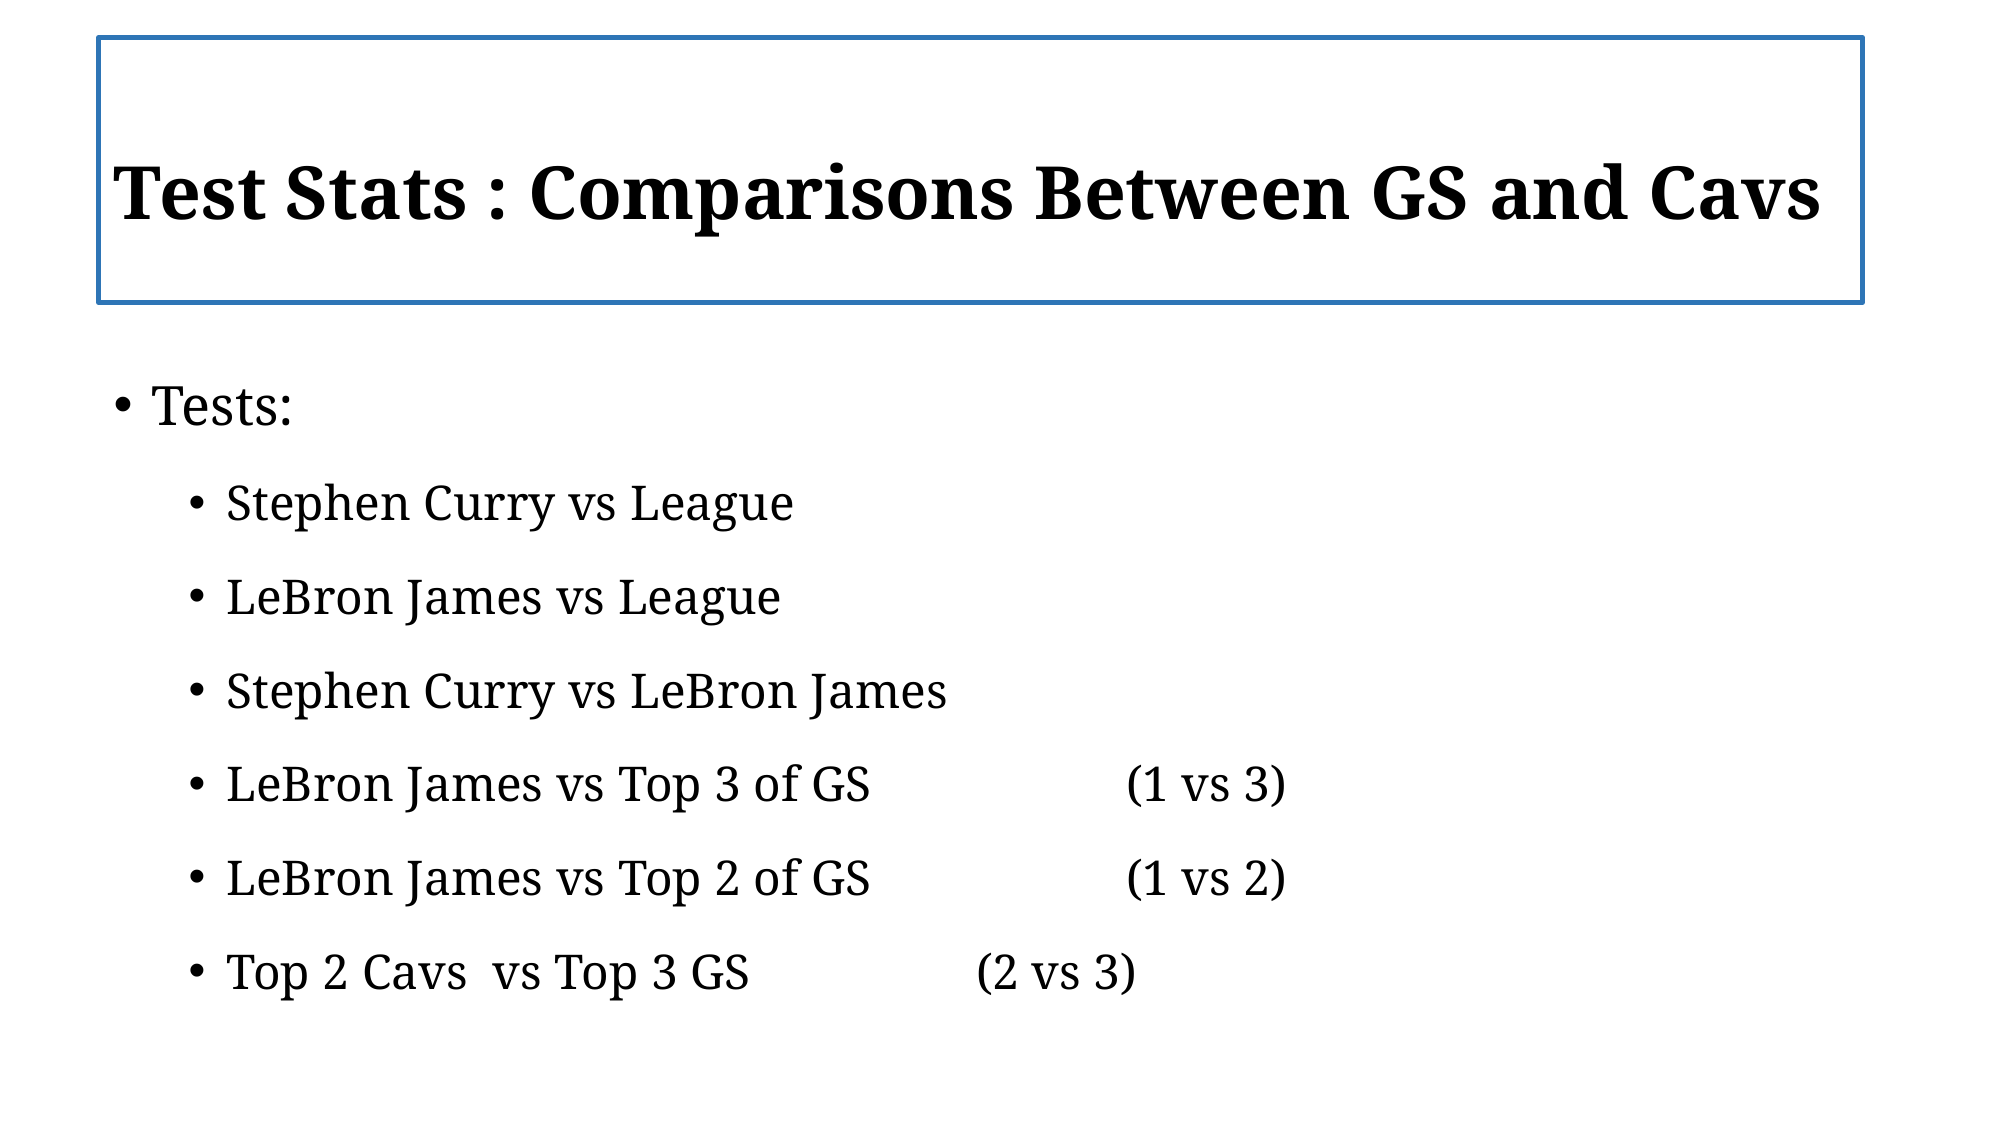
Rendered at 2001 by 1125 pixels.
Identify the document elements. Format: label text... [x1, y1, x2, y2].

list Tests: Stephen Curry vs League LeBron James vs League Stephen Curry vs LeBron James LeBron James vs Top 3 of GS (1 vs 3) LeBron James vs Top 2 of GS (1 vs 2) Top 2 Cavs vs Top 3 GS (2 vs 3) [98, 335, 1863, 1103]
title Test Stats : Comparisons Between GS and Cavs [96, 35, 1865, 305]
